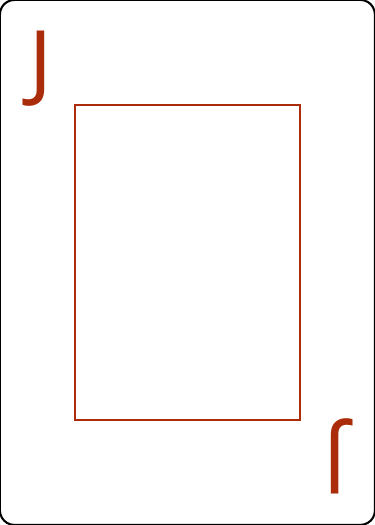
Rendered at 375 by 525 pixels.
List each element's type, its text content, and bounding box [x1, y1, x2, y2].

text_box J [14, 0, 67, 115]
text_box [0, 0, 375, 525]
text_box [73, 103, 301, 421]
text_box J [308, 410, 362, 525]
